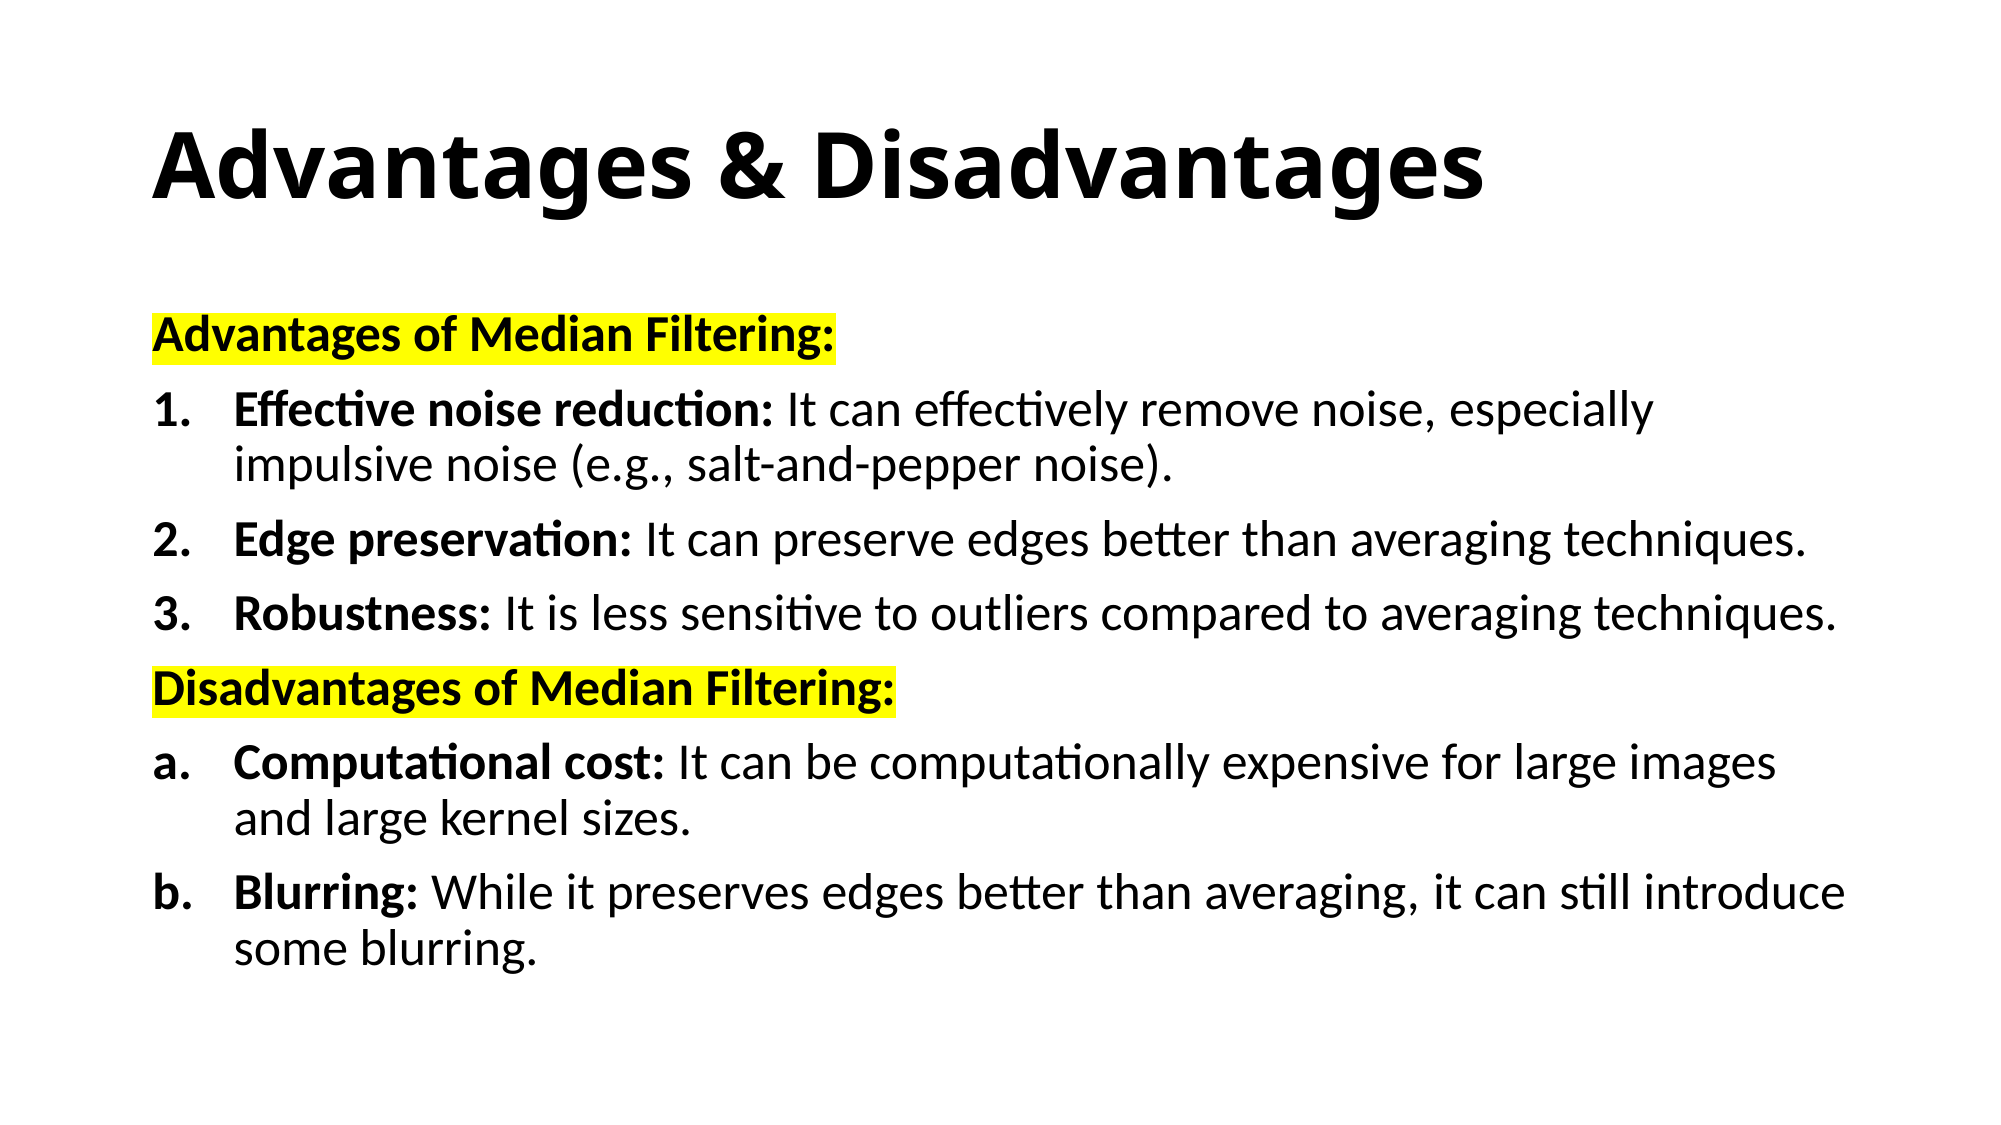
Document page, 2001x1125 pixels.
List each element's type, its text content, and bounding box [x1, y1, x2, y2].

list Advantages of Median Filtering: Effective noise reduction: It can effectively remove noise, especially impulsive noise (e.g., salt-and-pepper noise). Edge preservation: It can preserve edges better than averaging techniques. Robustness: It is less sensitive to outliers compared to averaging techniques. Disadvantages of Median Filtering: Computational cost: It can be computationally expensive for large images and large kernel sizes. Blurring: While it preserves edges better than averaging, it can still introduce some blurring. [137, 299, 1863, 1014]
title Advantages & Disadvantages [137, 59, 1863, 278]
